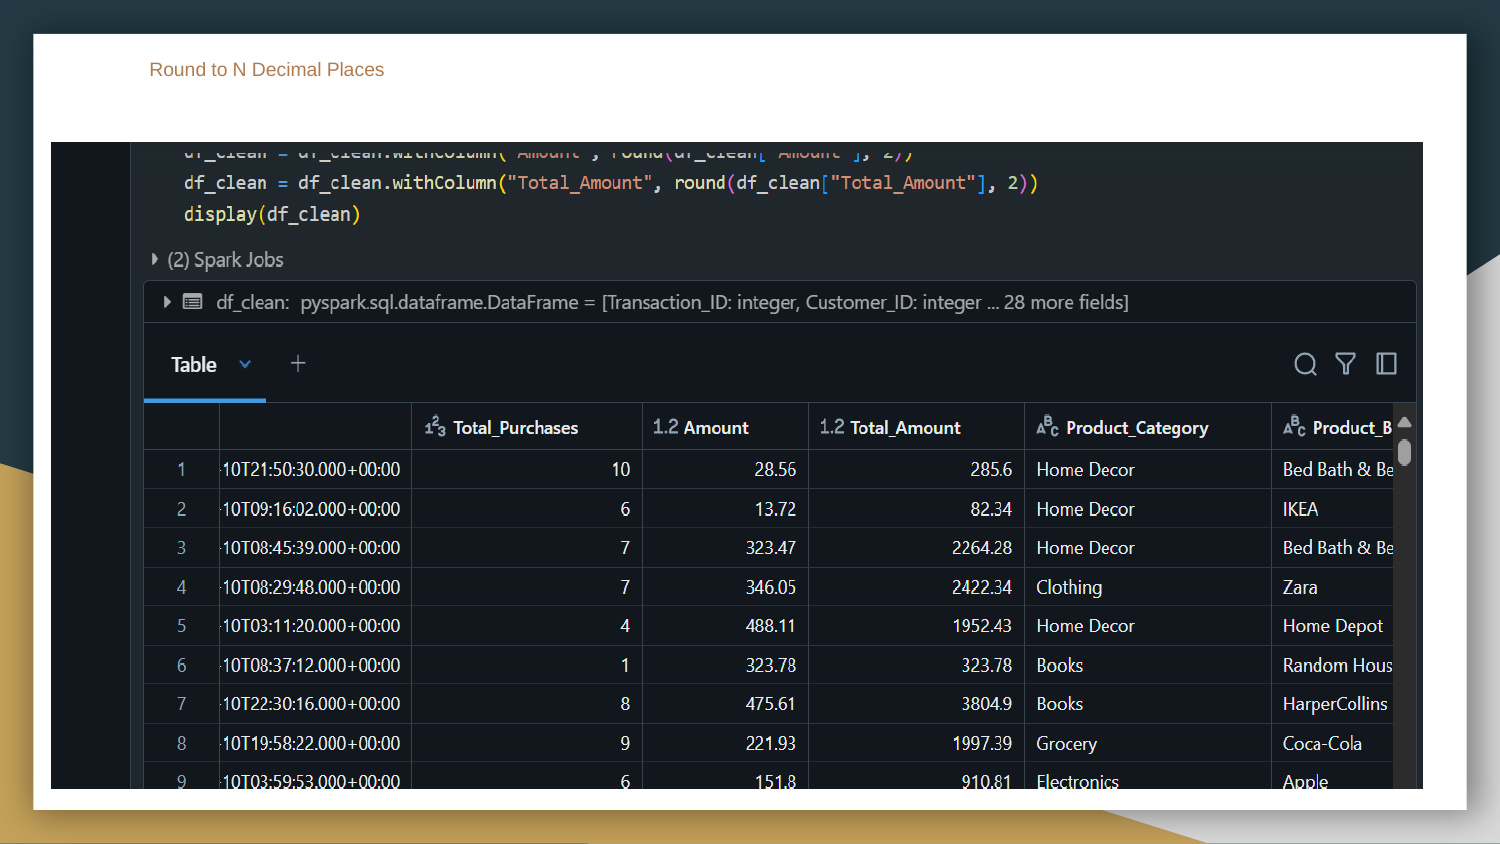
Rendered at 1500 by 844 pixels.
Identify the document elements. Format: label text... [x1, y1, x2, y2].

picture [51, 141, 1423, 790]
title Round to N Decimal Places [134, 42, 1366, 120]
